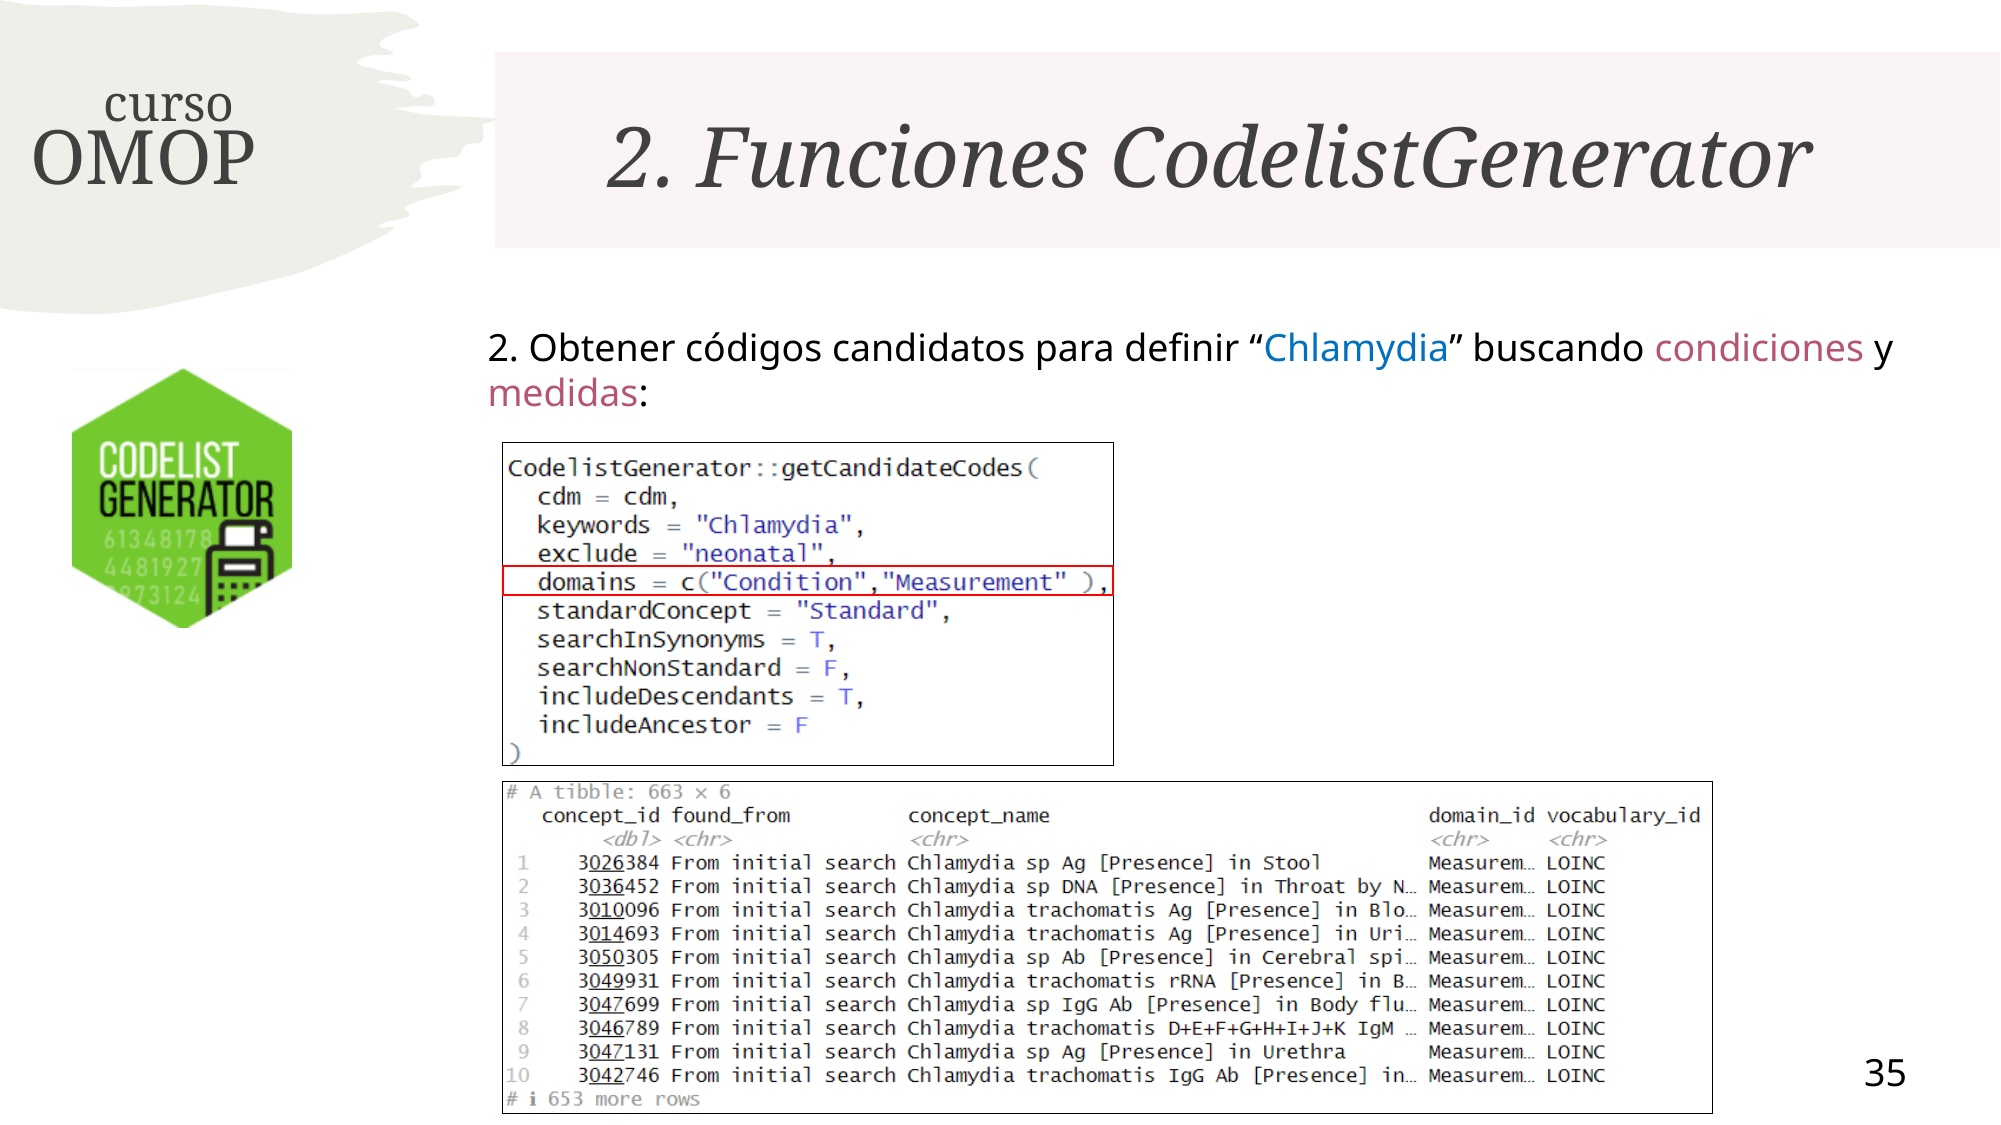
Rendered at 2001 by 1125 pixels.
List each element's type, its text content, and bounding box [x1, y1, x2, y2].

text_box 2. Obtener códigos candidatos para definir “Chlamydia” buscando condiciones y medidas: [472, 316, 1929, 422]
title 2. Funciones CodelistGenerator [593, 51, 1976, 270]
picture [502, 781, 1713, 1114]
picture [71, 367, 293, 628]
slide_number 35 [1849, 1041, 1948, 1102]
picture [502, 442, 1114, 766]
